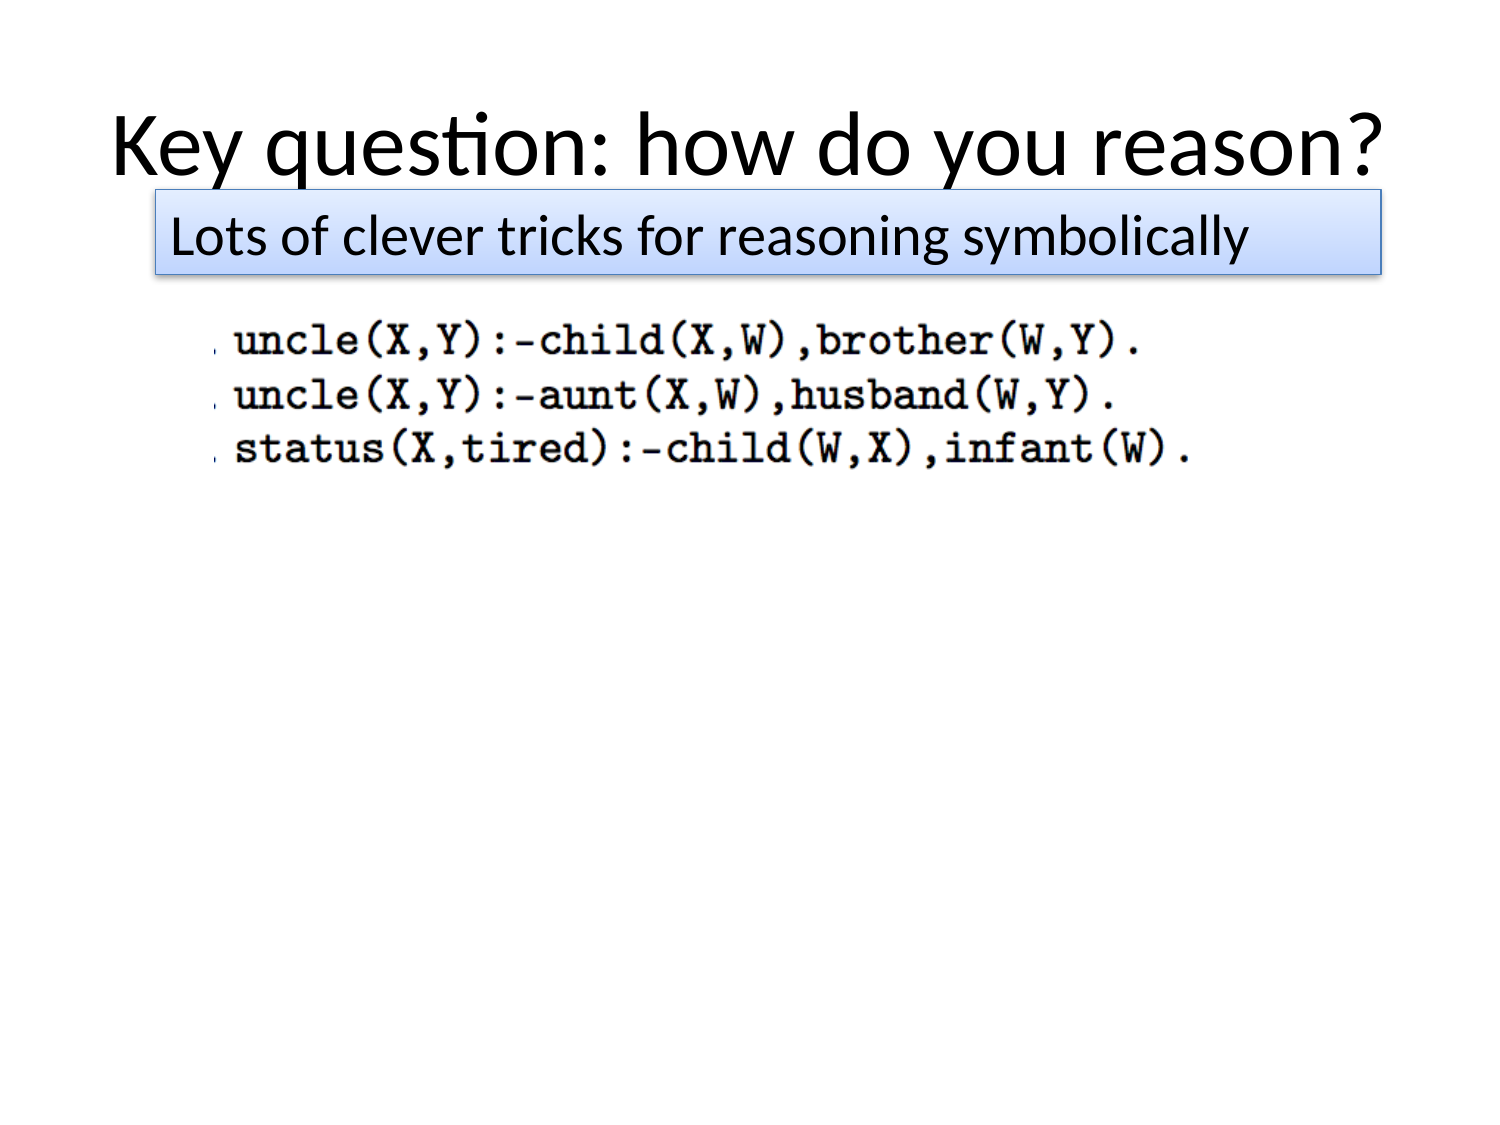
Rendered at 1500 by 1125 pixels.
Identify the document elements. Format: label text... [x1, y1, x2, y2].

text_box Lots of clever tricks for reasoning symbolically [155, 189, 1382, 275]
title Key question: how do you reason? [75, 45, 1425, 233]
picture [213, 273, 1227, 566]
